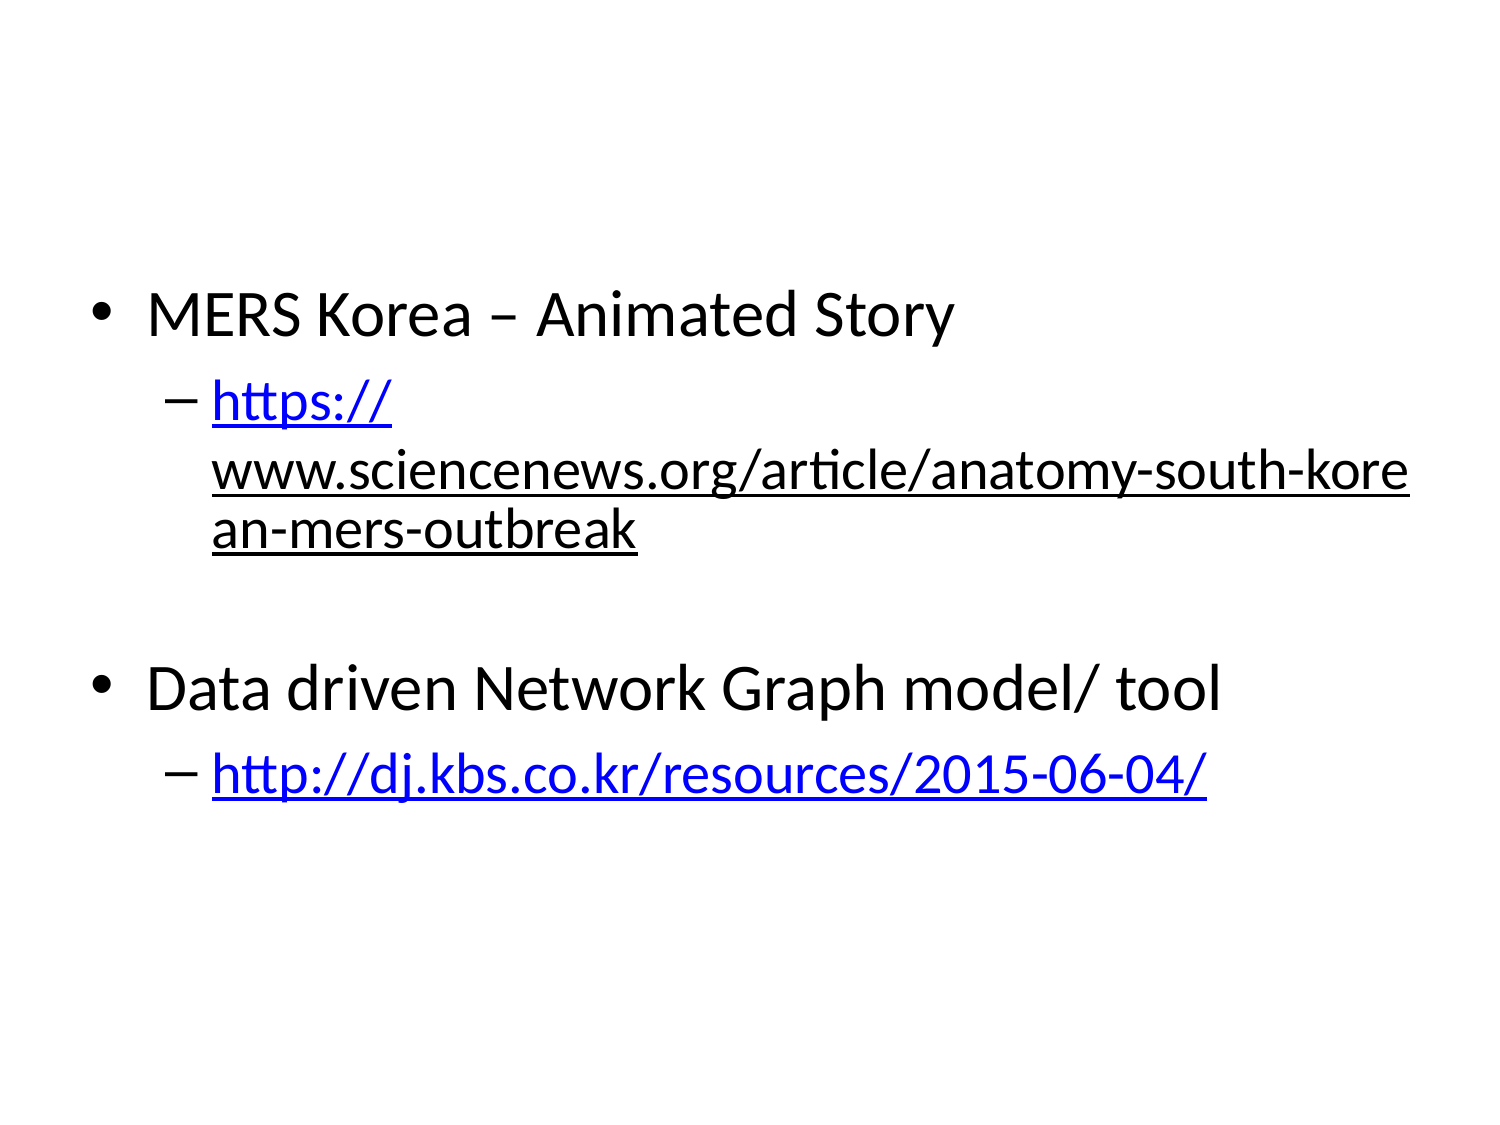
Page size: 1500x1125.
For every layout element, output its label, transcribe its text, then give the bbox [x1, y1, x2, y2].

list MERS Korea – Animated Story https://www.sciencenews.org/article/anatomy-south-korean-mers-outbreak Data driven Network Graph model/ tool http://dj.kbs.co.kr/resources/2015-06-04/ [75, 262, 1425, 1005]
